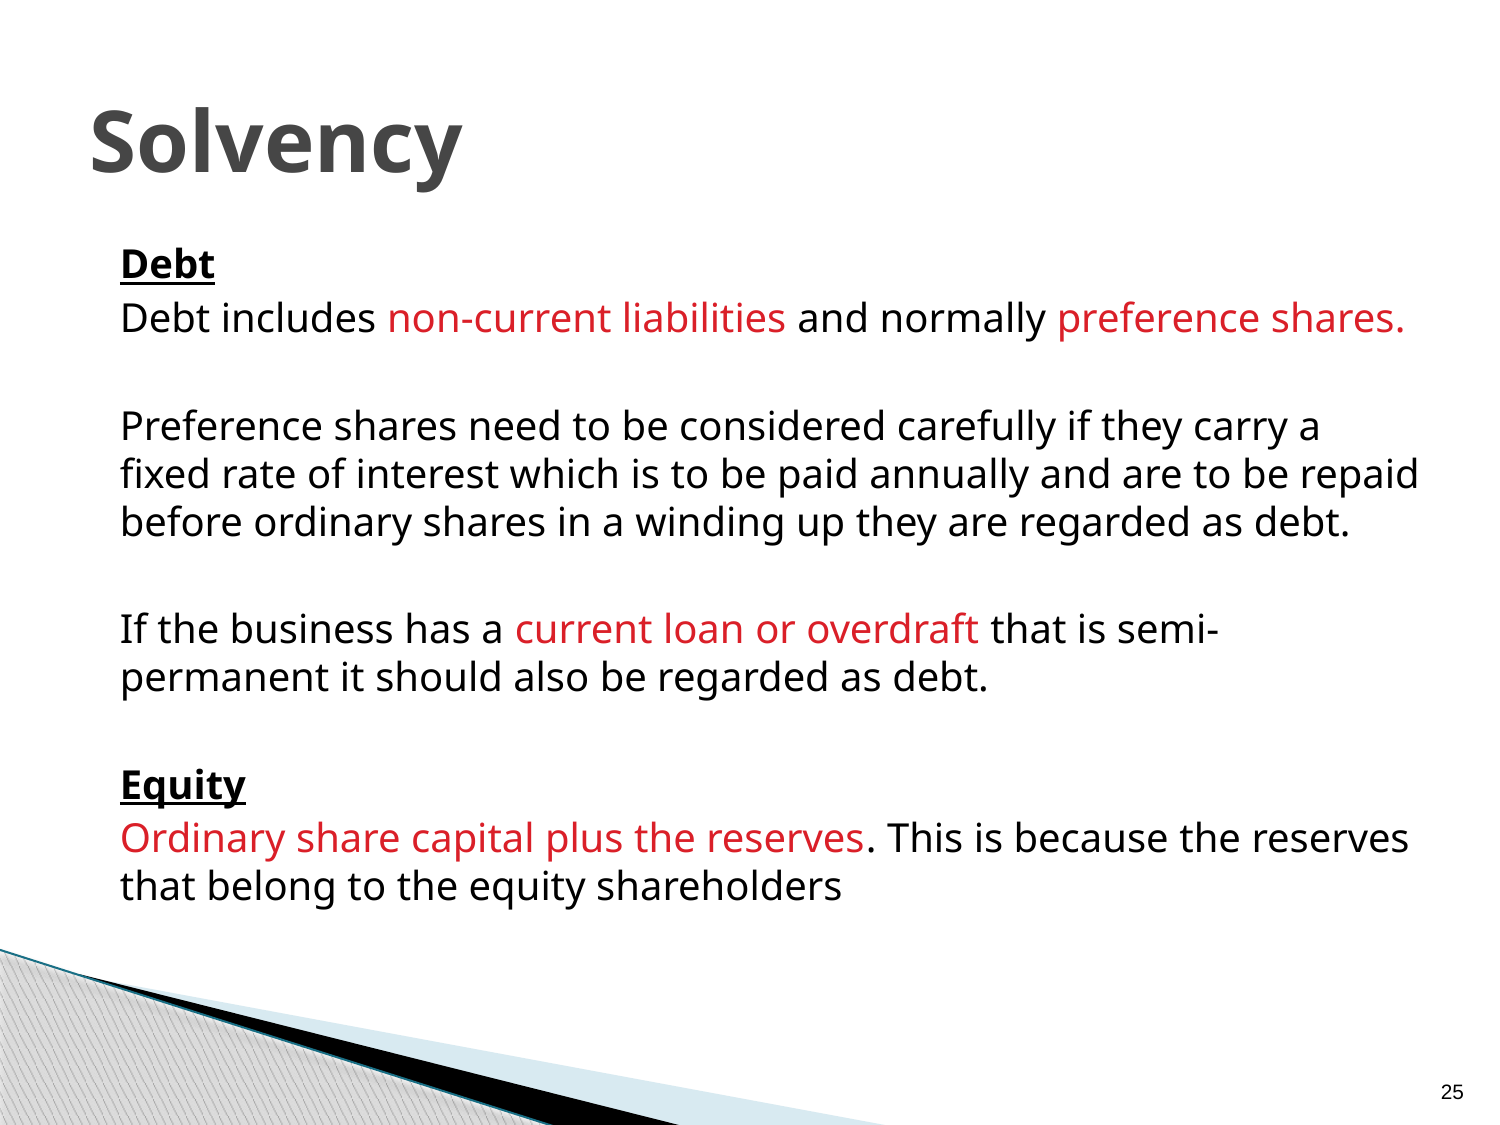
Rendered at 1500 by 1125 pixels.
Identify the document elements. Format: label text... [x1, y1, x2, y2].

list Debt Debt includes non-current liabilities and normally preference shares. Preference shares need to be considered carefully if they carry a fixed rate of interest which is to be paid annually and are to be repaid before ordinary shares in a winding up they are regarded as debt. If the business has a current loan or overdraft that is semi-permanent it should also be regarded as debt. Equity Ordinary share capital plus the reserves. This is because the reserves that belong to the equity shareholders [88, 231, 1439, 1057]
slide_number 25 [1418, 1051, 1479, 1112]
title Solvency [75, 45, 1425, 233]
